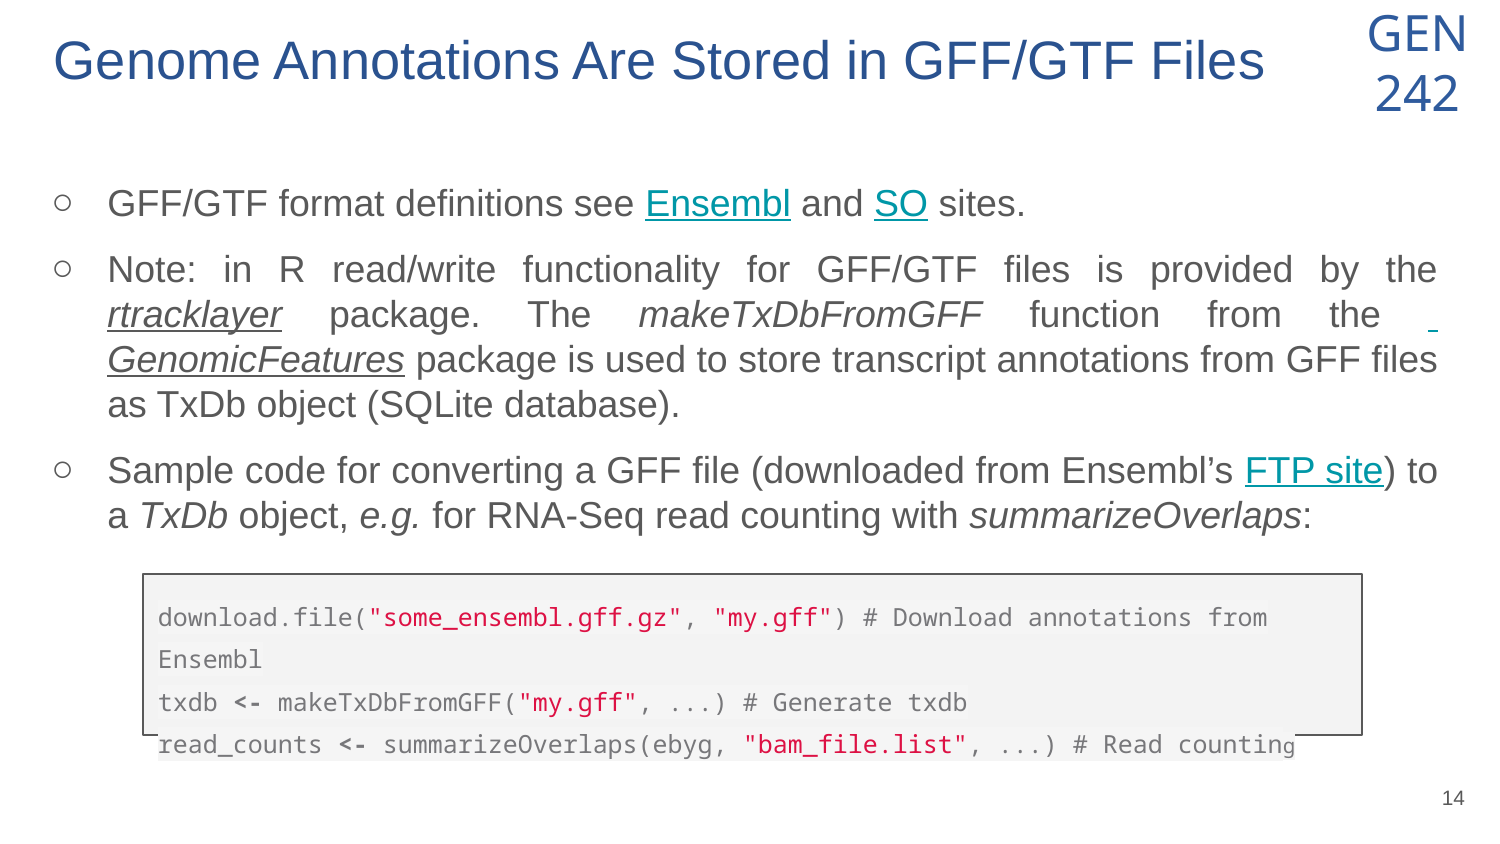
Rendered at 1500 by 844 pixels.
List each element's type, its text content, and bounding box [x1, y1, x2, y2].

text_box download.file("some_ensembl.gff.gz", "my.gff") # Download annotations from Ensembl txdb <- makeTxDbFromGFF("my.gff", ...) # Generate txdb read_counts <- summarizeOverlaps(ebyg, "bam_file.list", ...) # Read counting [142, 573, 1363, 736]
slide_number ‹#› [1389, 764, 1480, 830]
text_box GFF/GTF format definitions see Ensembl and SO sites. Note: in R read/write functionality for GFF/GTF files is provided by the rtracklayer package. The makeTxDbFromGFF function from the GenomicFeatures package is used to store transcript annotations from GFF files as TxDb object (SQLite database). Sample code for converting a GFF file (downloaded from Ensembl’s FTP site) to a TxDb object, e.g. for RNA-Seq read counting with summarizeOverlaps: [17, 164, 1454, 267]
title Genome Annotations Are Stored in GFF/GTF Files [38, 10, 1468, 105]
